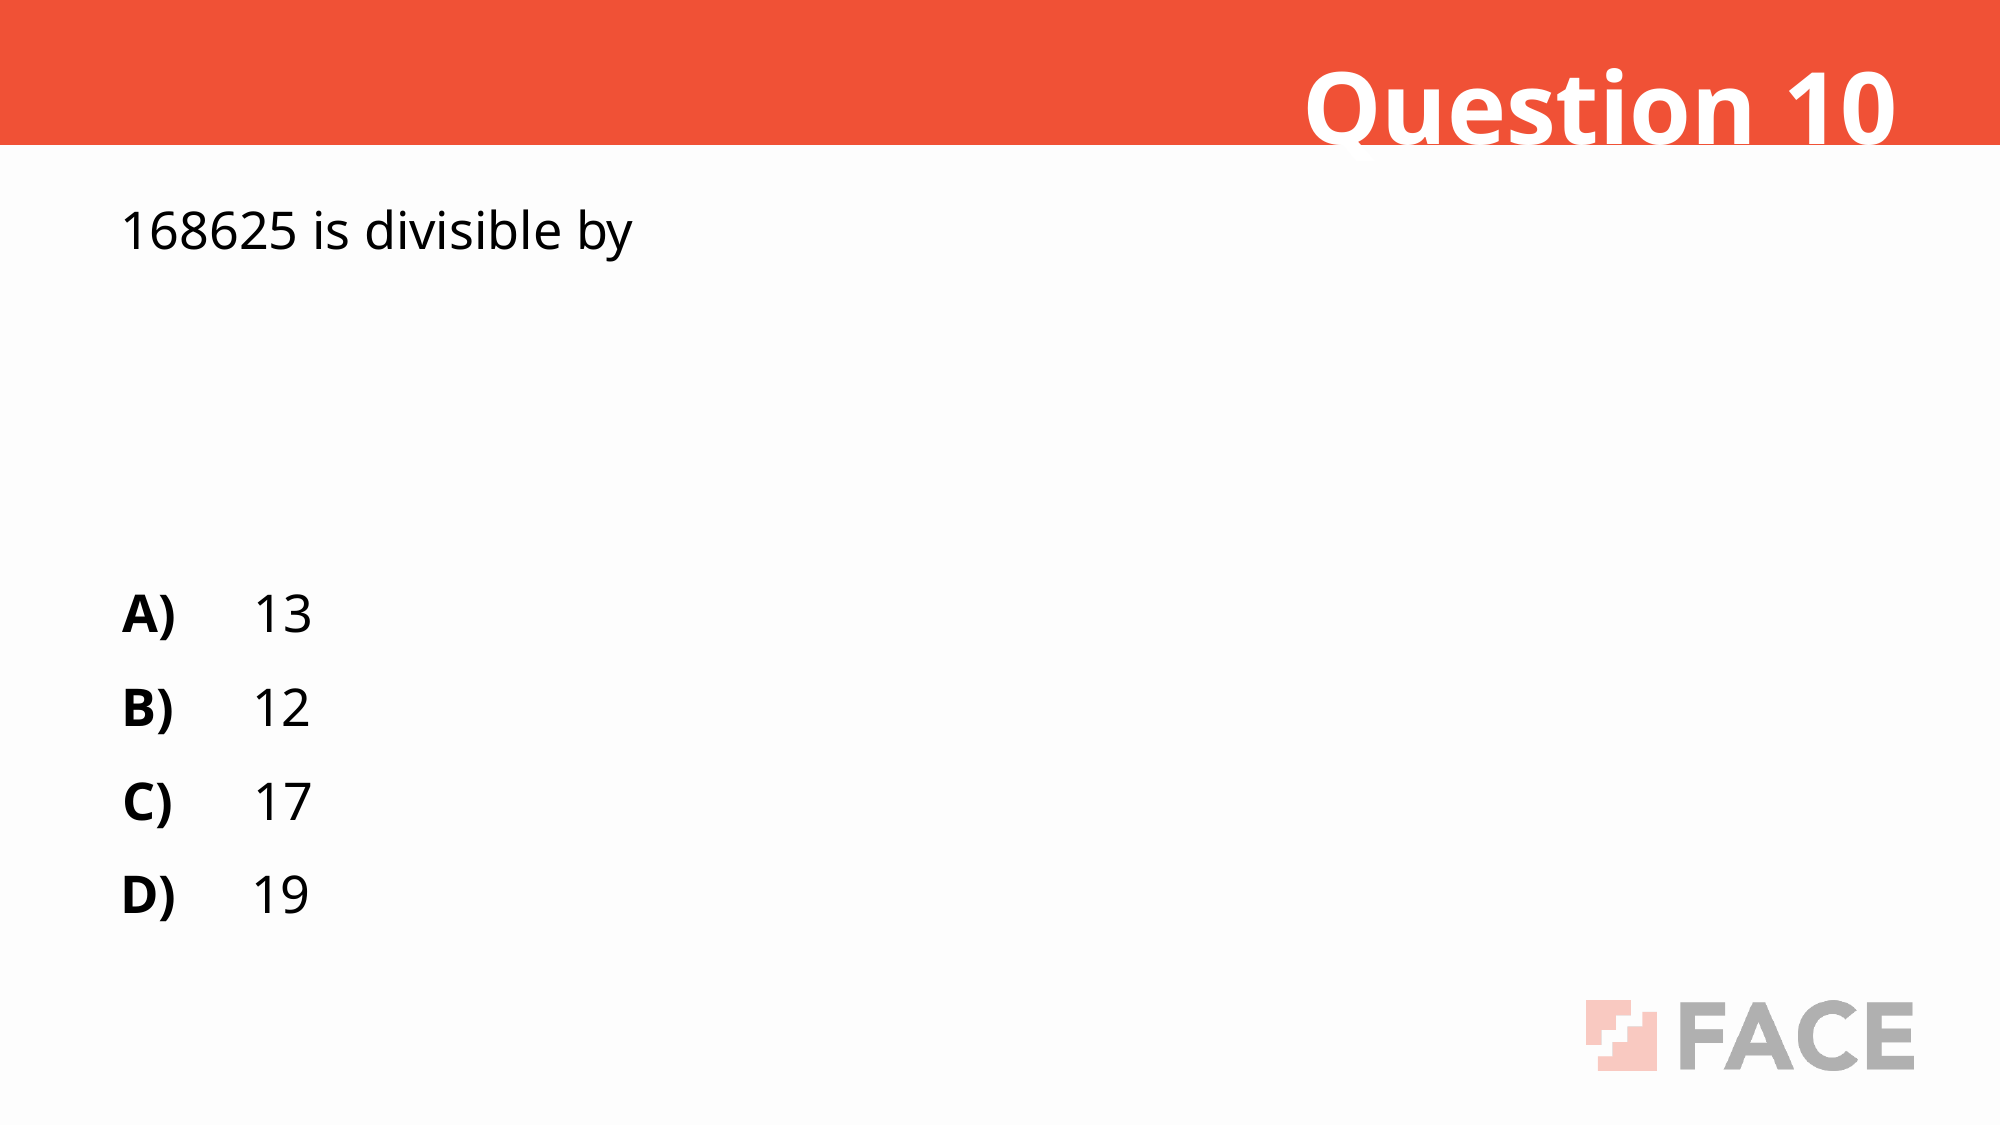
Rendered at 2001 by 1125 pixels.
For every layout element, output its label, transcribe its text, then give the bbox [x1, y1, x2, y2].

text_box 17 [238, 730, 1896, 839]
text_box Question 10 [638, 37, 1914, 173]
text_box 19 [236, 822, 1893, 932]
text_box D) [105, 822, 220, 932]
text_box 13 [238, 541, 1896, 651]
text_box 168625 is divisible by [105, 189, 1895, 267]
text_box A) [107, 541, 223, 651]
text_box C) [107, 730, 223, 839]
text_box B) [106, 635, 221, 745]
text_box [0, 0, 2000, 147]
picture [1586, 1000, 1914, 1072]
text_box 12 [237, 635, 1894, 745]
